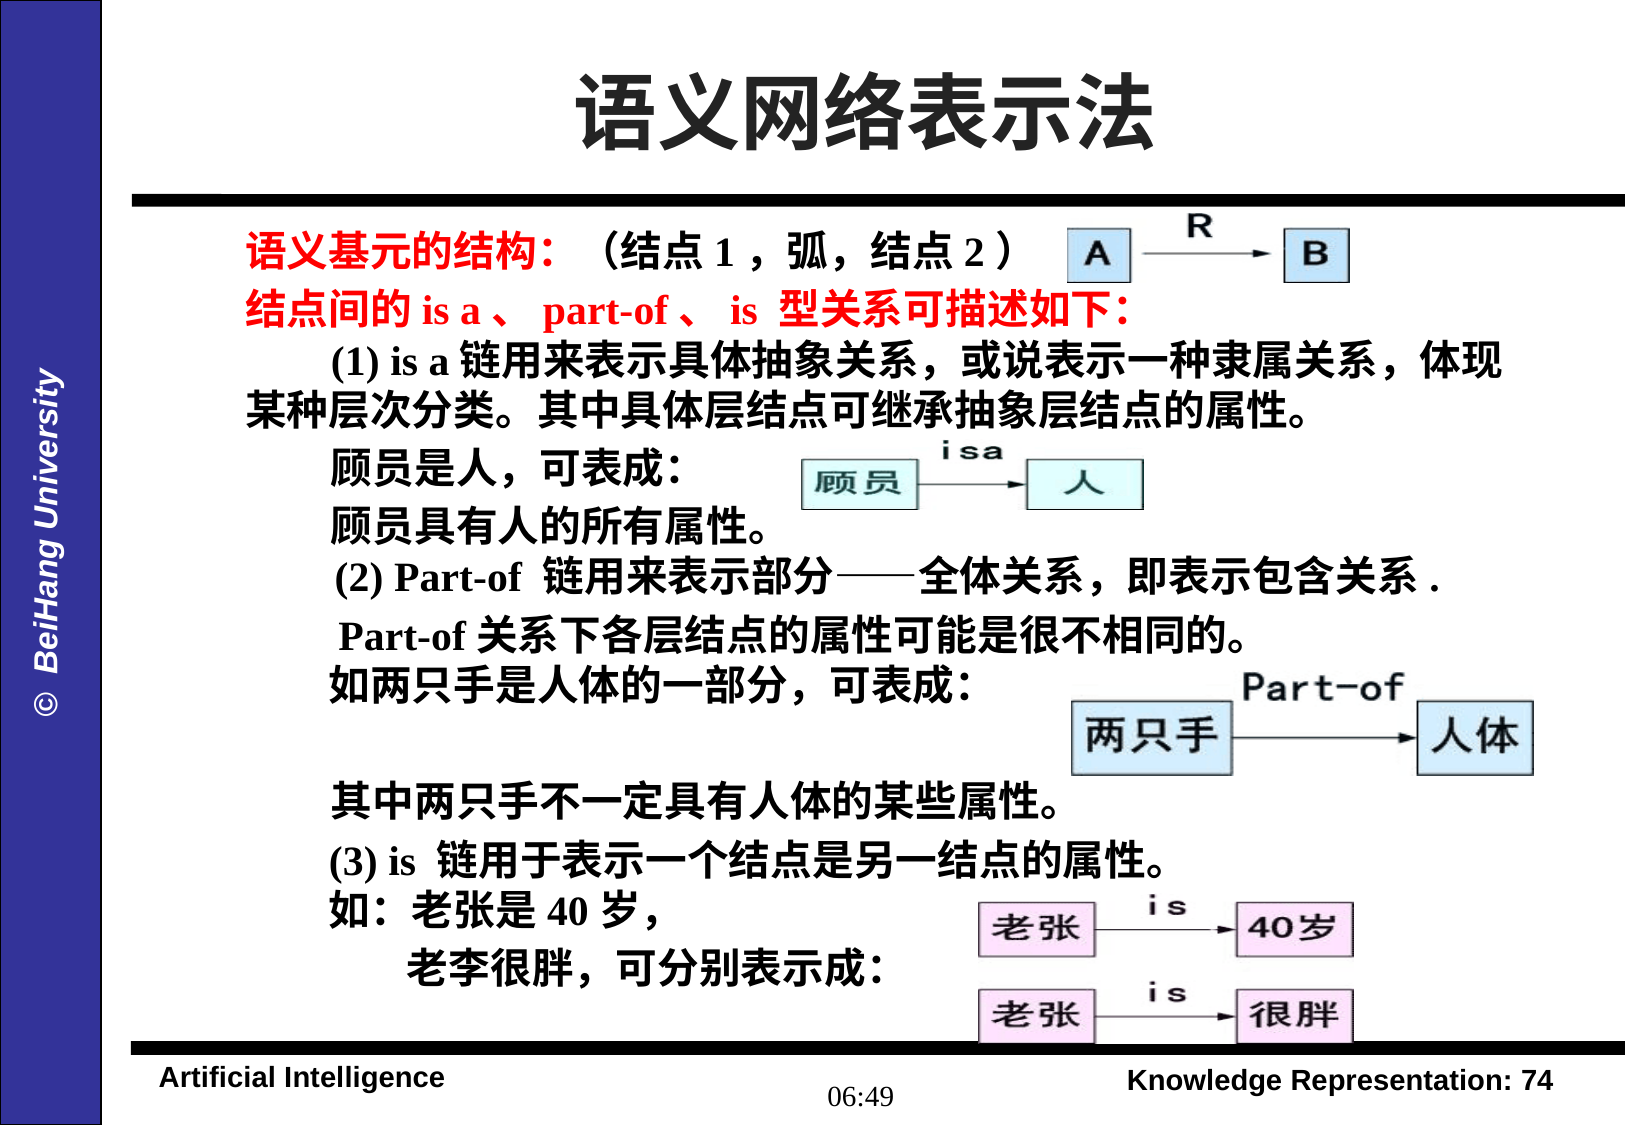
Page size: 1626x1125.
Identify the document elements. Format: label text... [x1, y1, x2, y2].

picture [801, 438, 1144, 510]
picture [1071, 668, 1534, 776]
picture [1066, 211, 1351, 283]
text_box 语义基元的结构：（结点1，弧，结点2） 结点间的is a、part-of、is 型关系可描述如下： (1) is a链用来表示具体抽象关系，或说表示一种隶属关系，体现某种层次分类。其中具体层结点可继承抽象层结点的属性。 顾员是人，可表成： 顾员具有人的所有属性。 (2) Part-of 链用来表示部分——全体关系，即表示包含关系. Part-of关系下各层结点的属性可能是很不相同的。 如两只手是人体的一部分，可表成： 其中两只手不一定具有人体的某些属性。 (3) is 链用于表示一个结点是另一结点的属性。 如：老张是40岁， 老李很胖，可分别表示成： [230, 224, 1558, 1000]
text_box 09:46 [812, 1070, 1192, 1125]
text_box 语义网络表示法 [175, 32, 1555, 187]
picture [978, 892, 1354, 1044]
